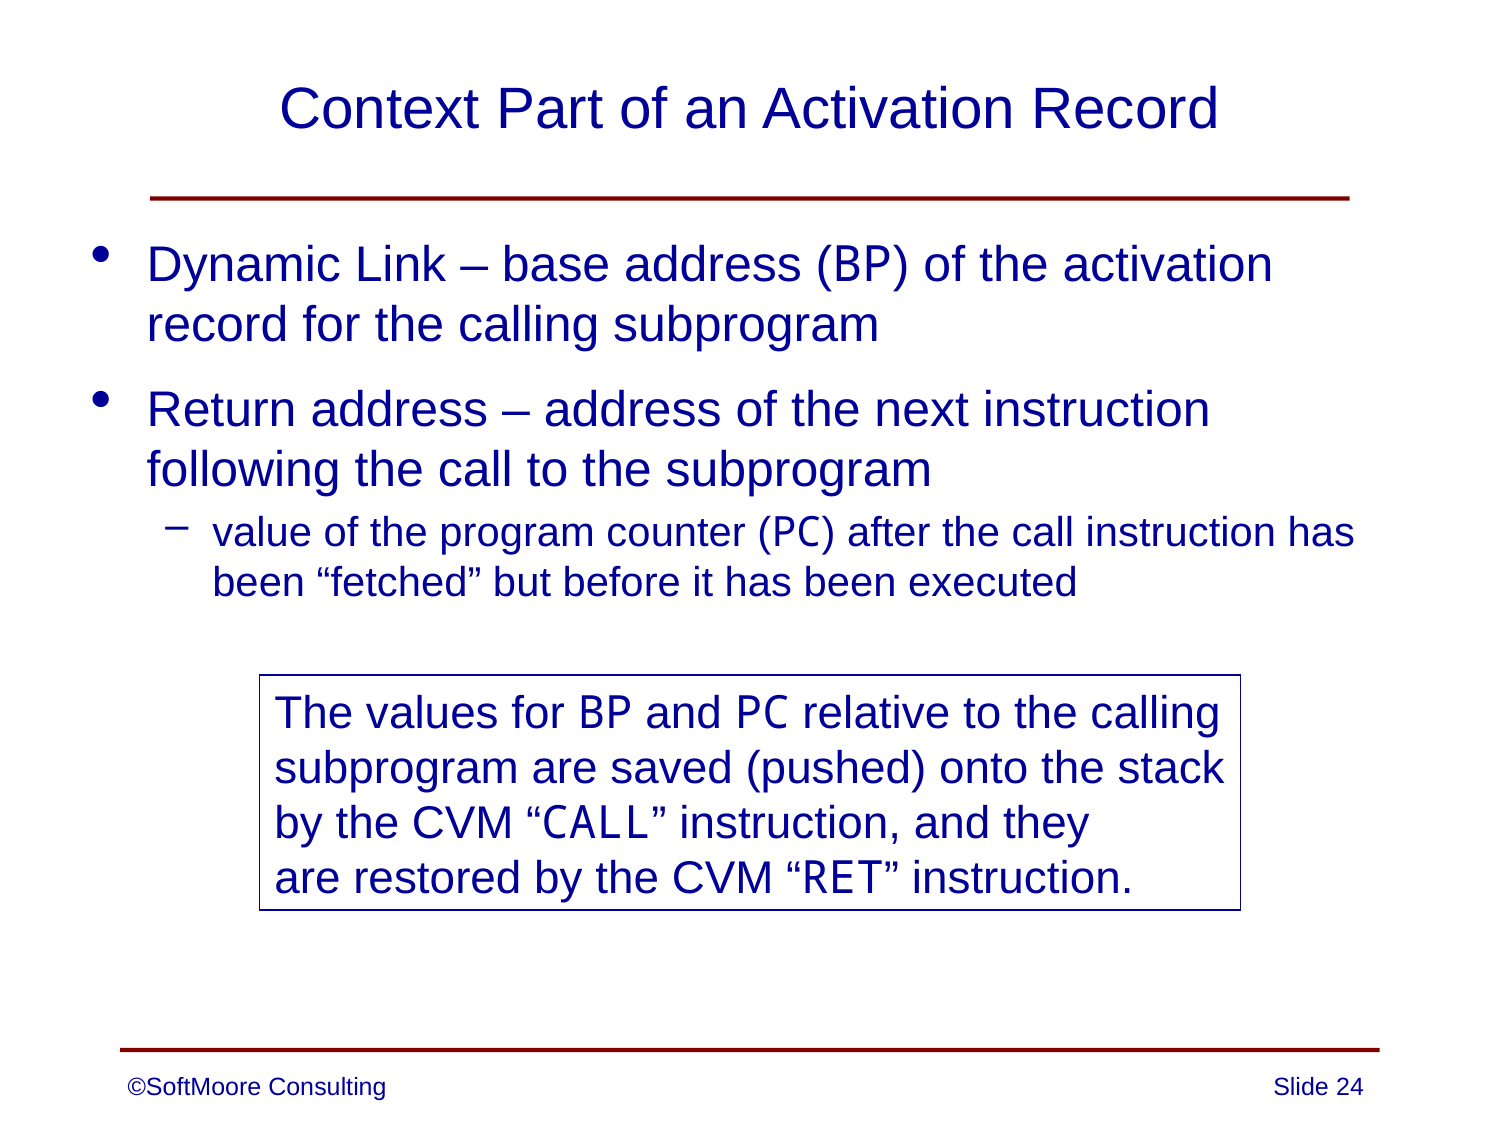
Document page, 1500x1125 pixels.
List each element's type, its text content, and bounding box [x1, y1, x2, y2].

footer ©SoftMoore Consulting [111, 1061, 563, 1109]
text_box The values for BP and PC relative to the calling subprogram are saved (pushed) onto the stack by the CVM “CALL” instruction, and they are restored by the CVM “RET” instruction. [259, 675, 1241, 910]
list Dynamic Link – base address (BP) of the activation record for the calling subprogram Return address – address of the next instruction following the call to the subprogram value of the program counter (PC) after the call instruction has been “fetched” but before it has been executed [74, 223, 1425, 1034]
title Context Part of an Activation Record [149, 22, 1350, 188]
slide_number Slide 24 [1078, 1061, 1380, 1109]
